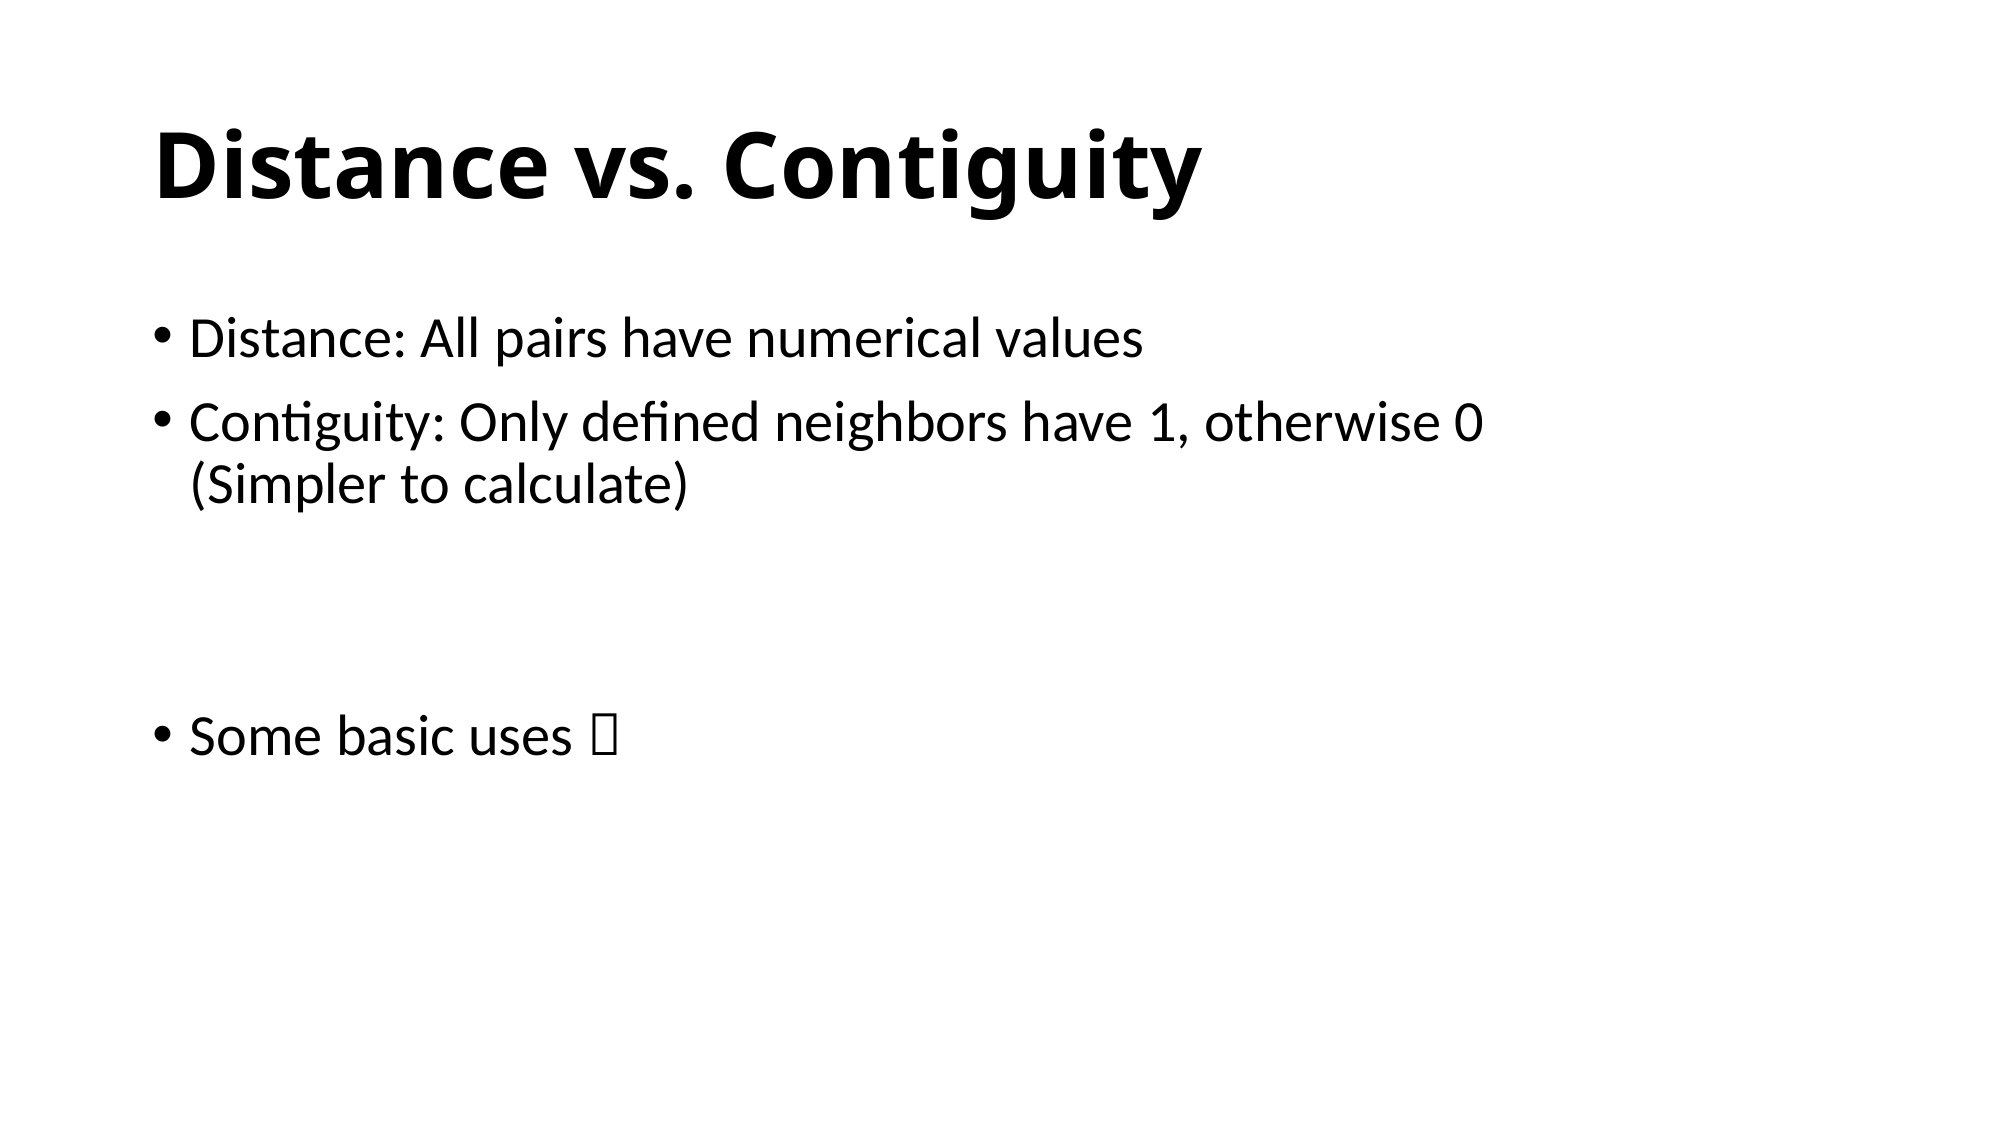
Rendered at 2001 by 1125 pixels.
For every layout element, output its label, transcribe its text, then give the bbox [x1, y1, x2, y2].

title Distance vs. Contiguity [137, 59, 1863, 278]
list Distance: All pairs have numerical values Contiguity: Only defined neighbors have 1, otherwise 0 (Simpler to calculate) Some basic uses  [137, 299, 1863, 1014]
